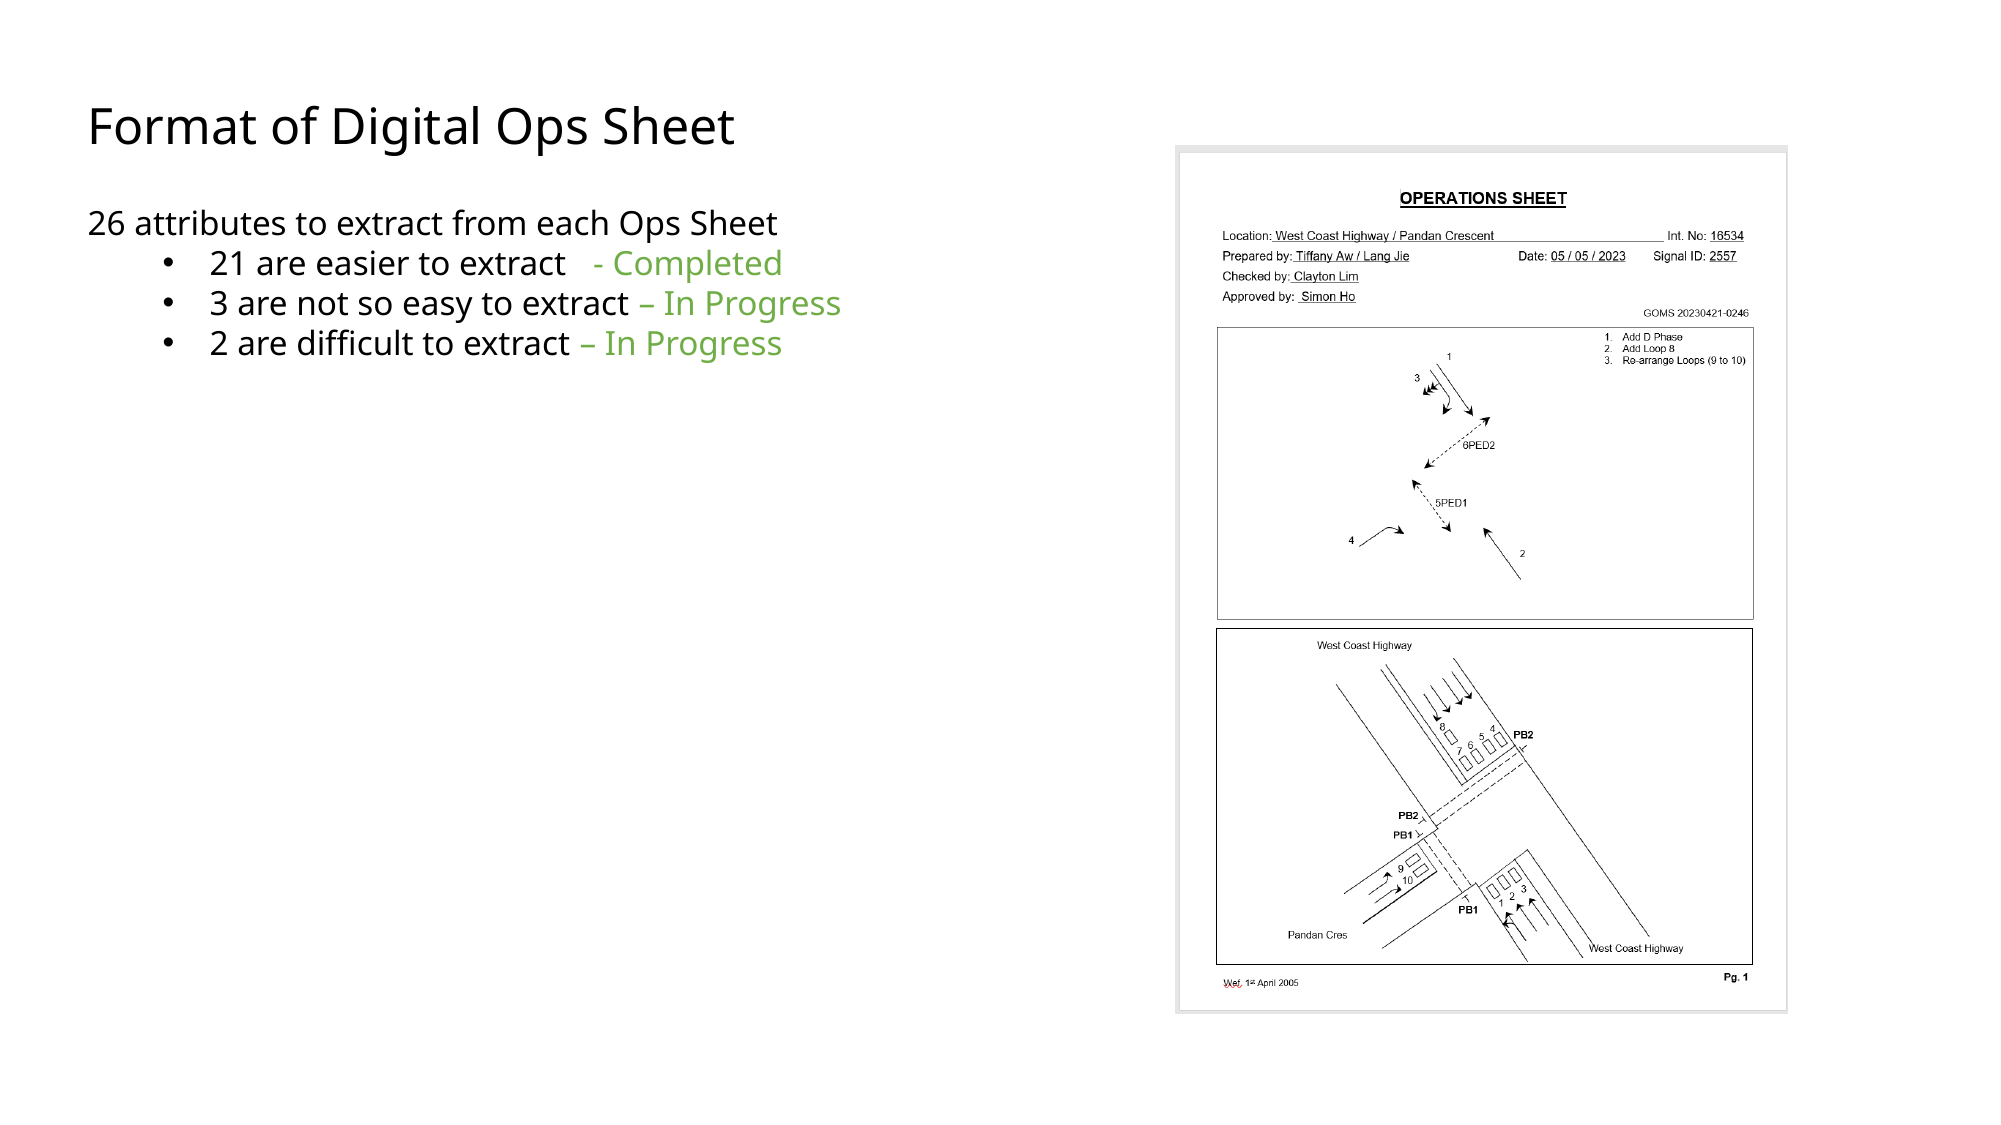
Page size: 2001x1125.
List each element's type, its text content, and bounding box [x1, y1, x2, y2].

text_box 26 attributes to extract from each Ops Sheet 21 are easier to extract - Completed 3 are not so easy to extract – In Progress 2 are difficult to extract – In Progress [72, 195, 1056, 410]
picture [1175, 145, 1788, 1014]
text_box Format of Digital Ops Sheet [72, 87, 957, 163]
